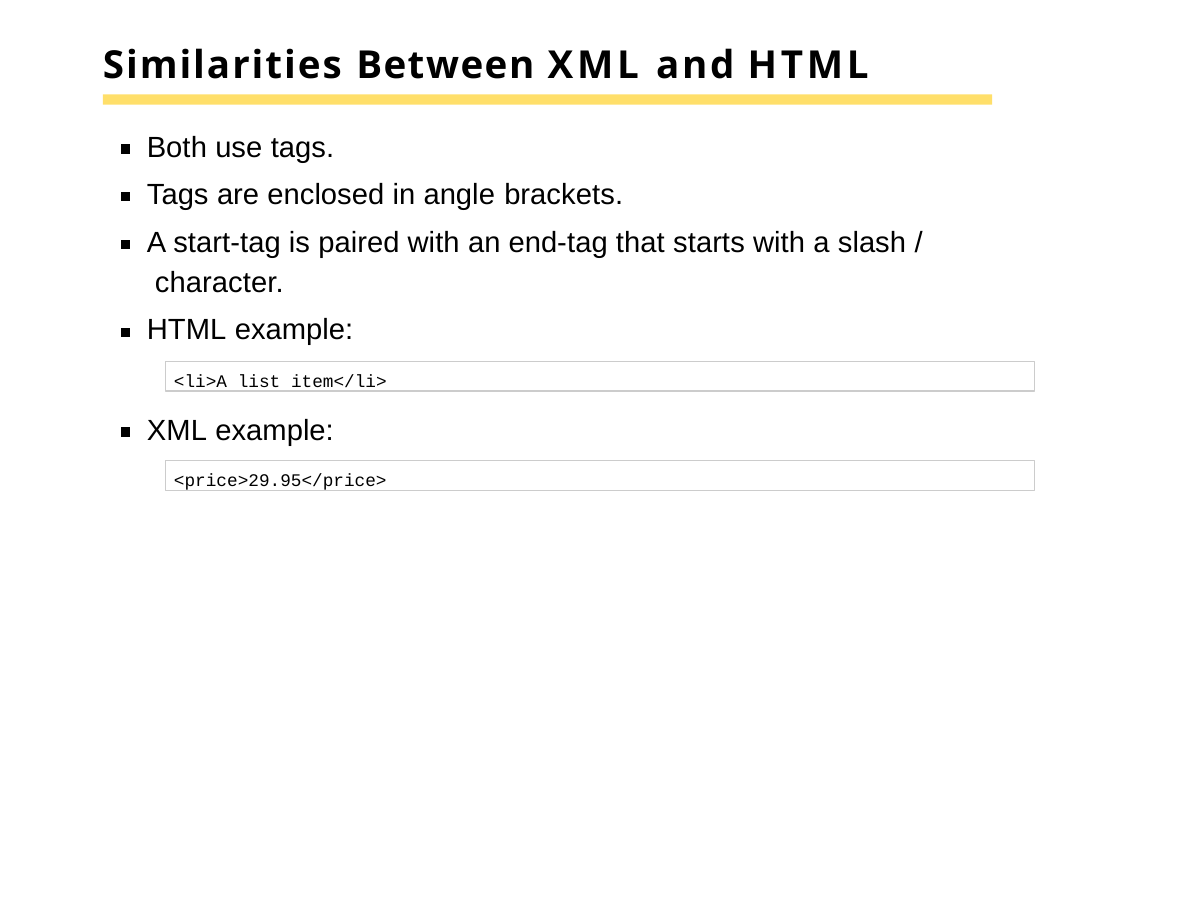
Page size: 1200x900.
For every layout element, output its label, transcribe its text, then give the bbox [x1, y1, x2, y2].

title Similarities Between XML and HTML [100, 39, 1100, 191]
text_box XML example: [144, 411, 337, 447]
text_box <li>A list item</li> [165, 361, 1035, 391]
text_box Both use tags. Tags are enclosed in angle brackets. A start-tag is paired with an end-tag that starts with a slash / character. HTML example: [144, 128, 927, 346]
text_box <price>29.95</price> [165, 460, 1035, 491]
